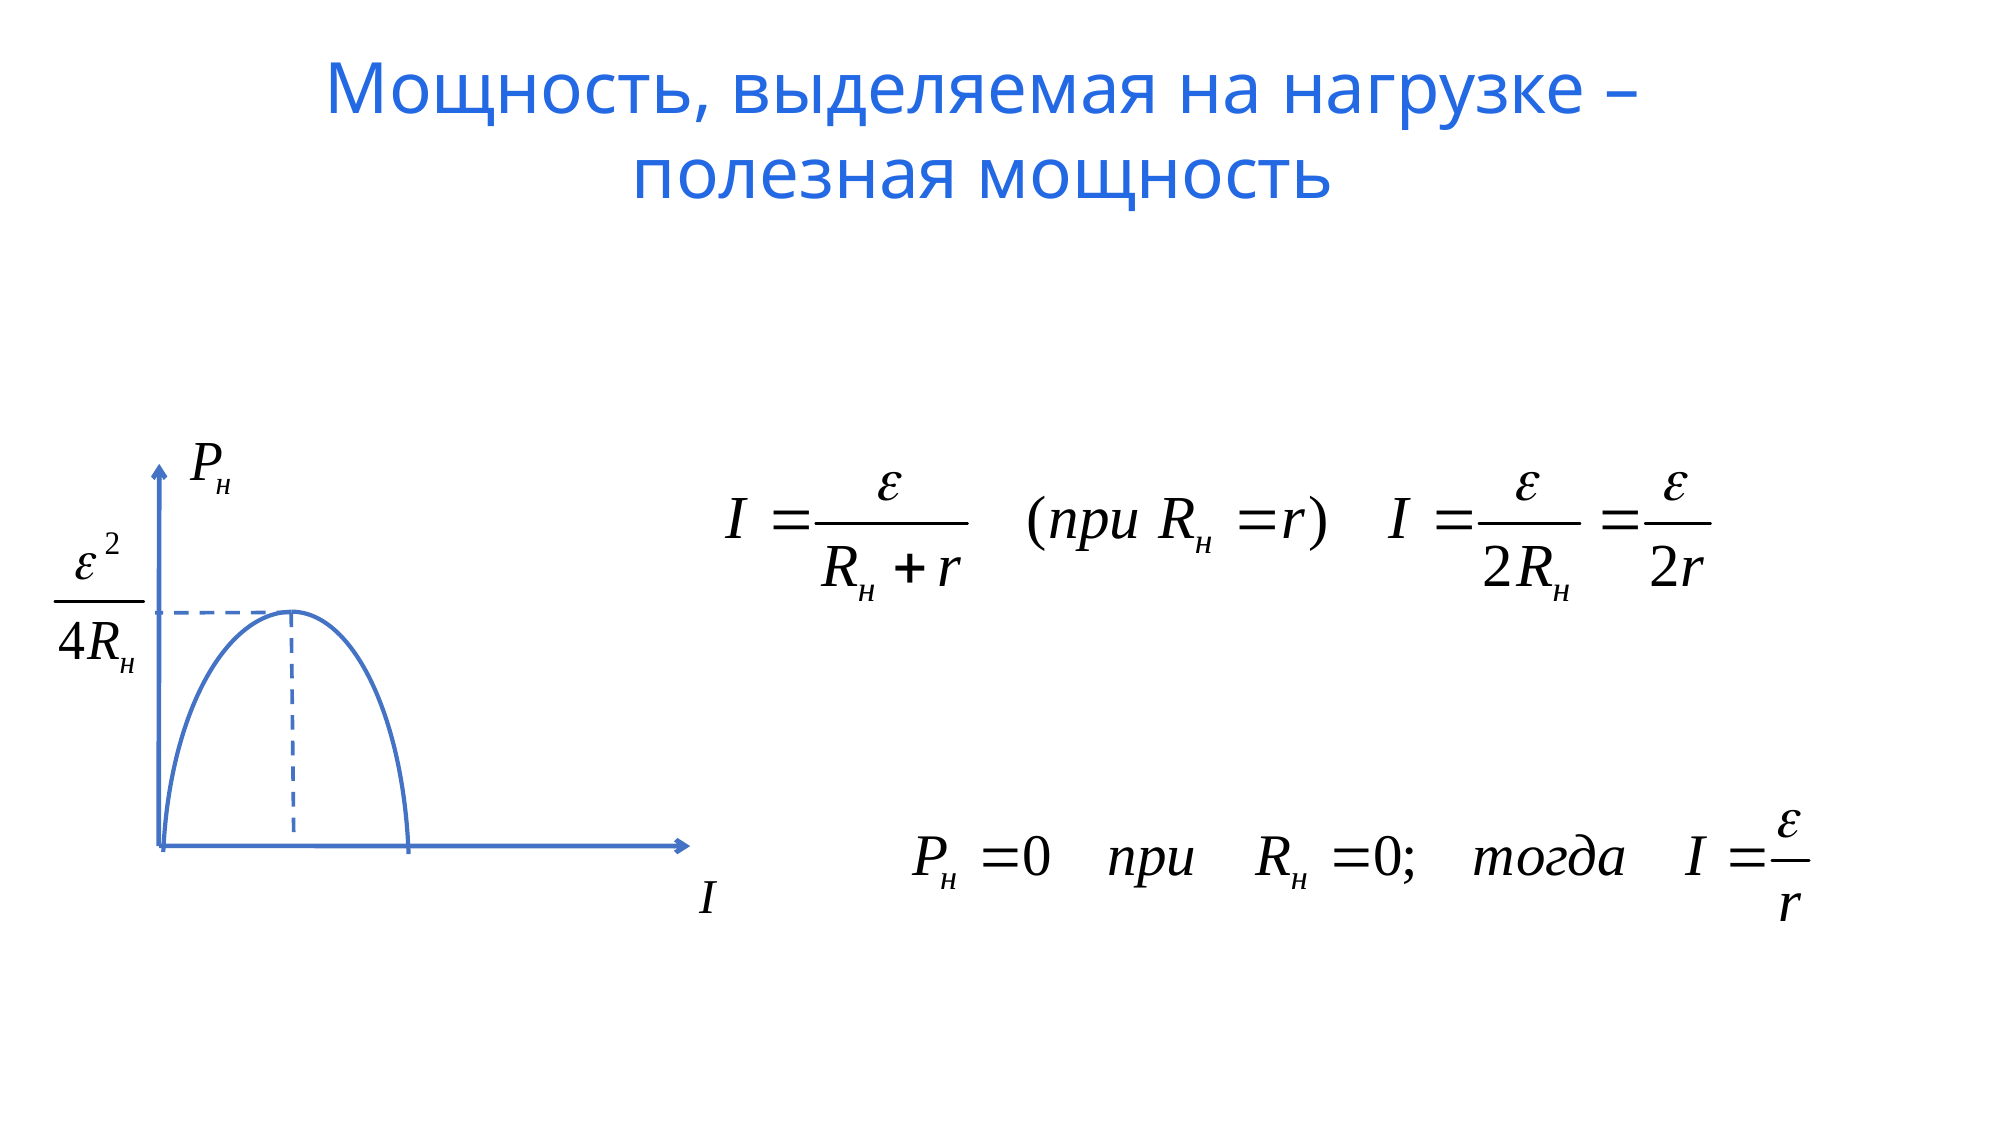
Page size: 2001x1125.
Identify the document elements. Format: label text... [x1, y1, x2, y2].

text_box Мощность, выделяемая на нагрузке – полезная мощность [222, 34, 1744, 220]
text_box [714, 441, 1723, 615]
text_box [45, 424, 731, 1125]
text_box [901, 781, 1822, 934]
